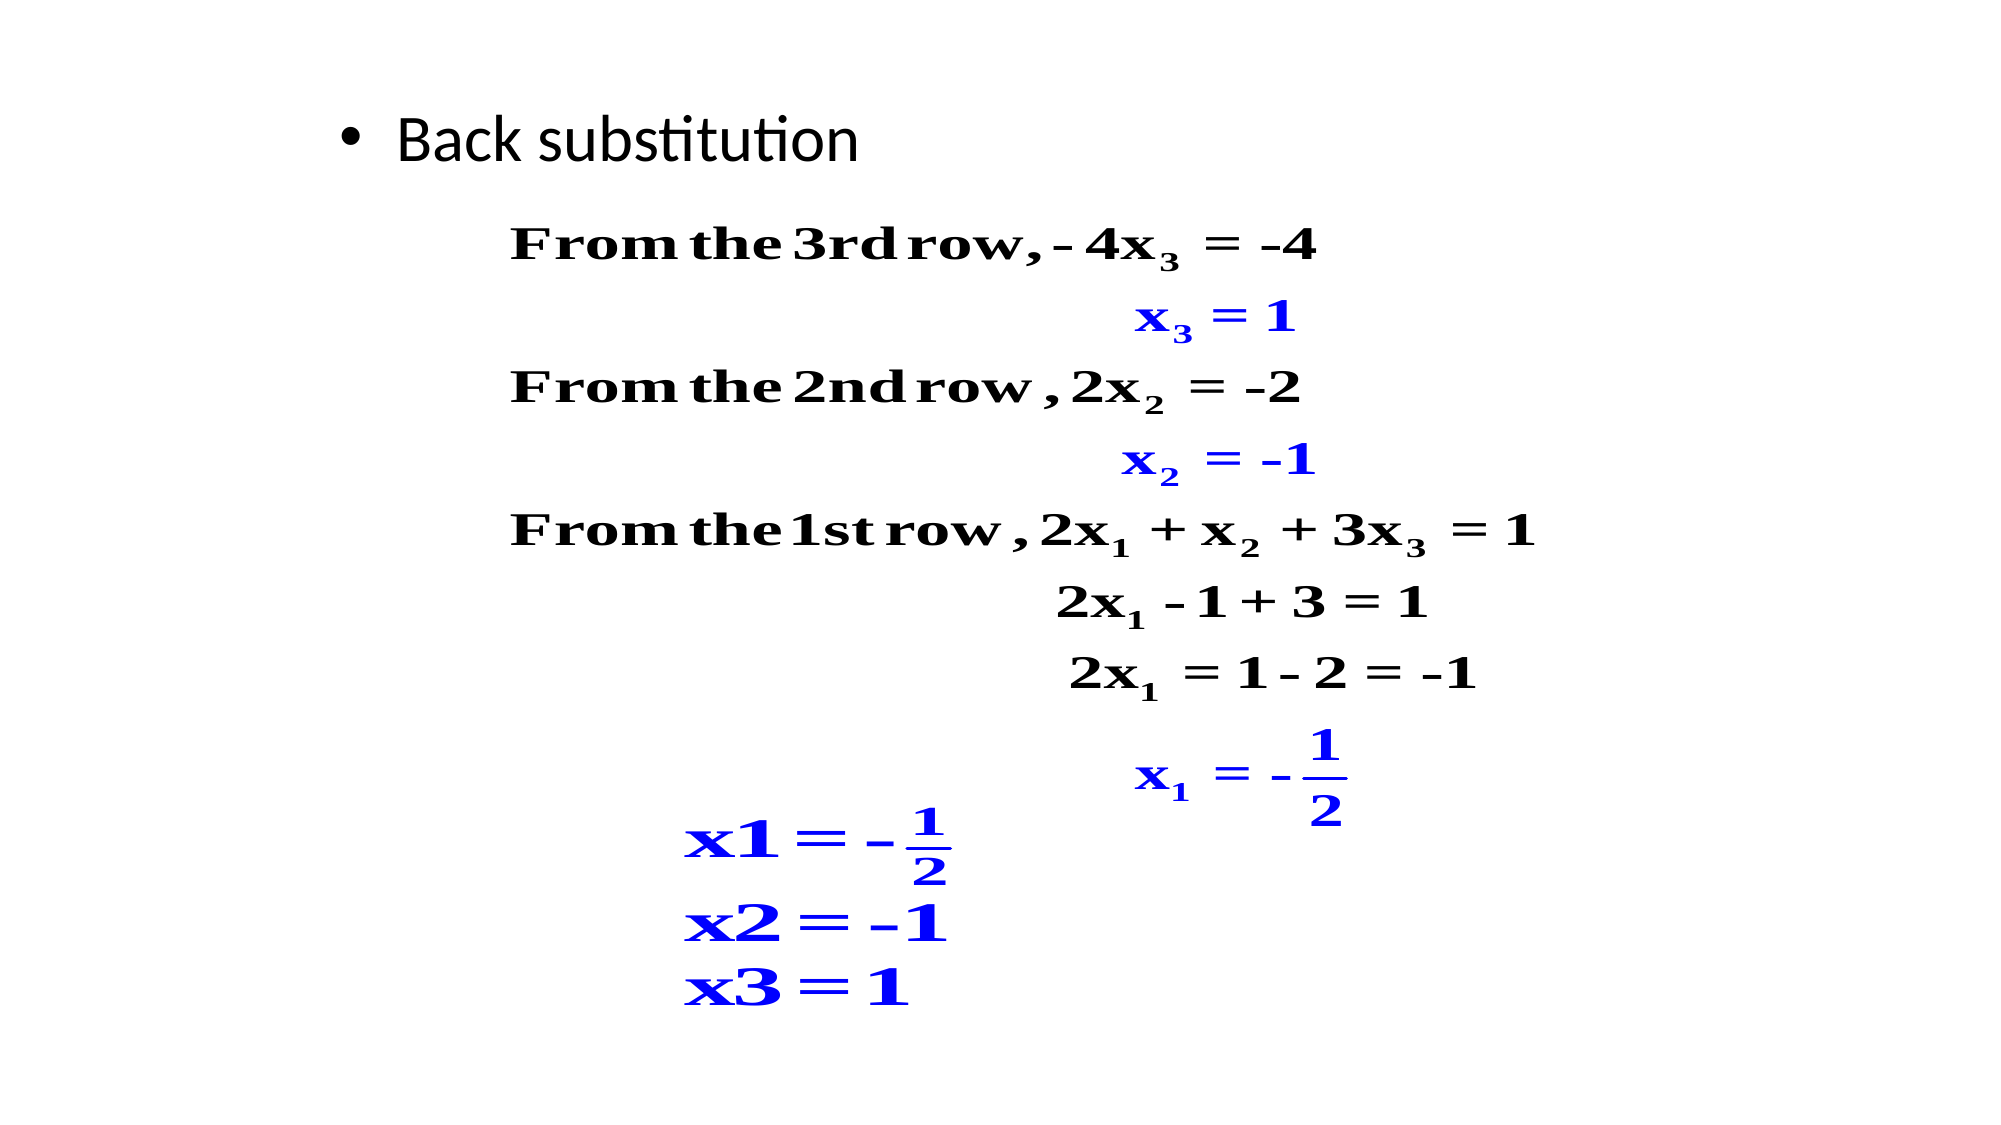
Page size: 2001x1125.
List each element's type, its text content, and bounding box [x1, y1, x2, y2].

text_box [499, 212, 1551, 838]
list Back substitution [324, 87, 1676, 1006]
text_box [674, 799, 963, 1015]
